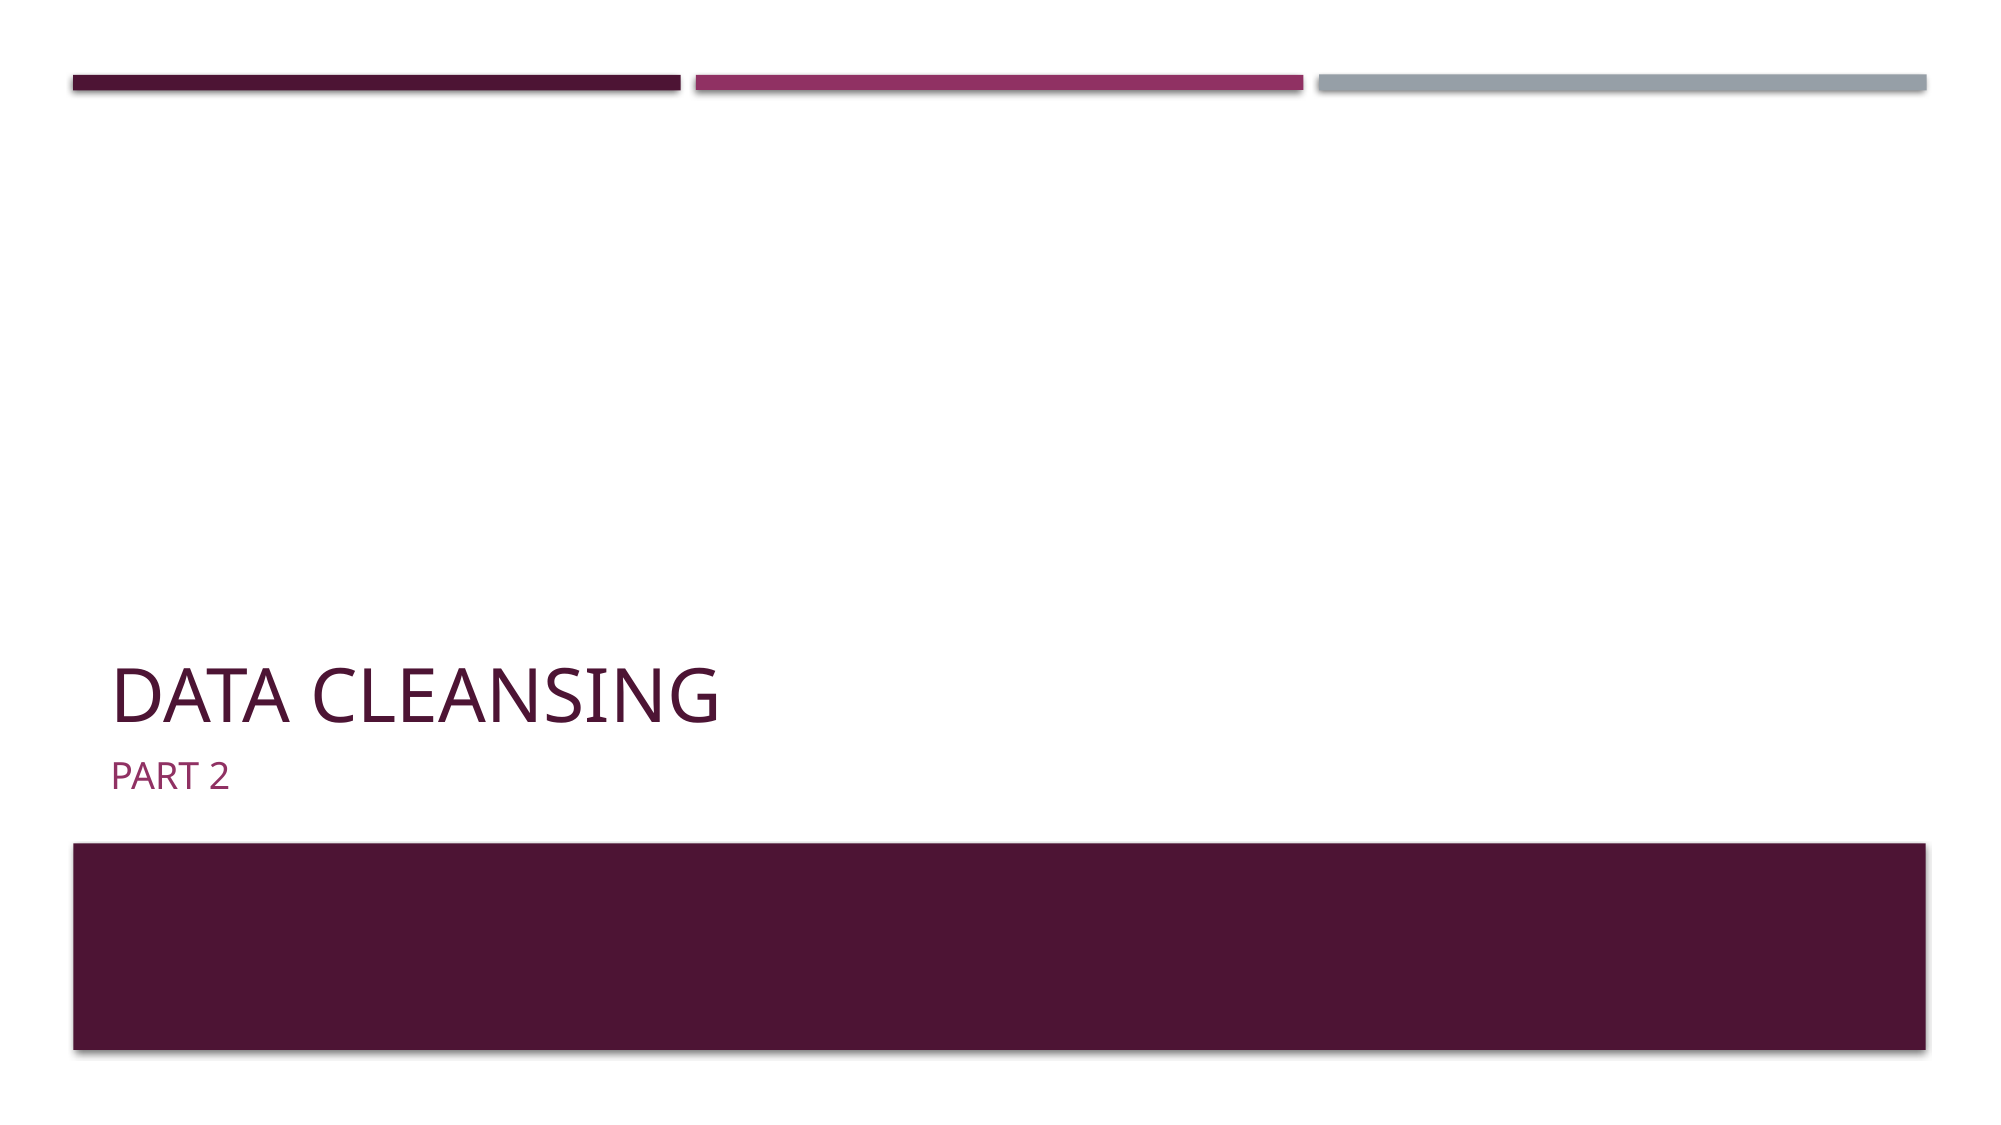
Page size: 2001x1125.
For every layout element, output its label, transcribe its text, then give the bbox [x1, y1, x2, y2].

title Data Cleansing [95, 499, 1905, 744]
list Part 2 [95, 744, 1905, 844]
